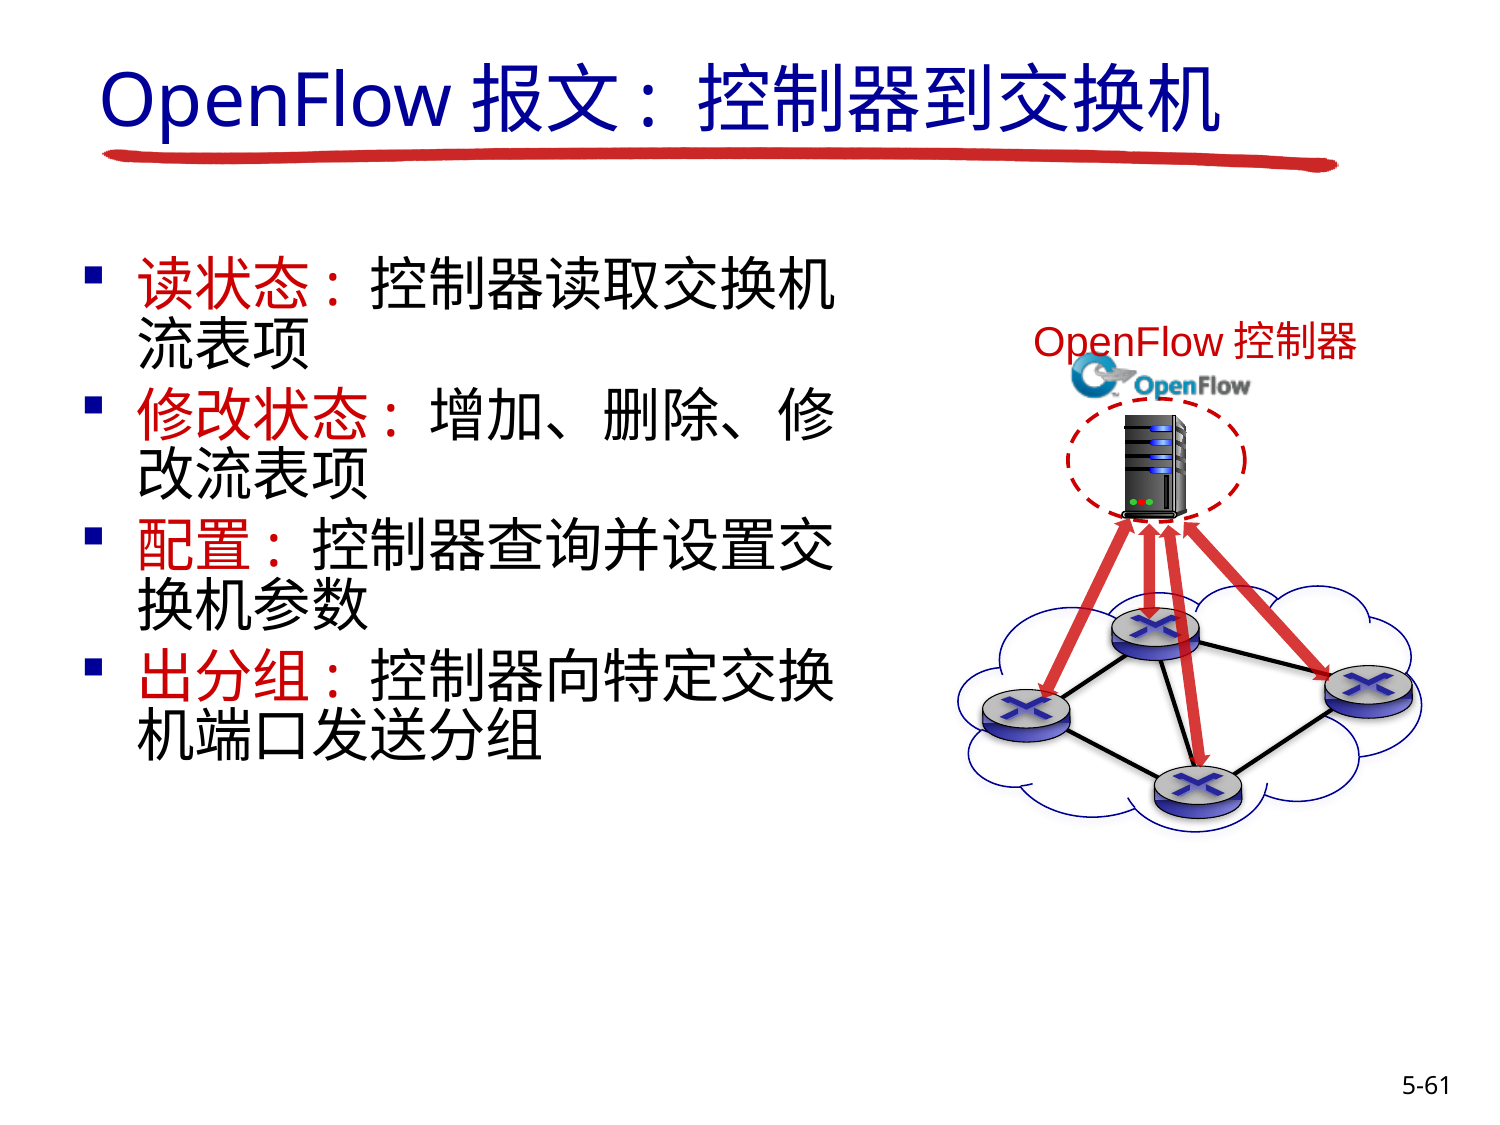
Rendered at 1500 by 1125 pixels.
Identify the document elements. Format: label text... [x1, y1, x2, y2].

picture [97, 139, 1353, 181]
title OpenFlow报文: 控制器到交换机 [83, 2, 1432, 191]
slide_number 5-61 [1387, 1062, 1478, 1107]
list 读状态: 控制器读取交换机流表项 修改状态: 增加、删除、修改流表项 配置: 控制器查询并设置交换机参数 出分组: 控制器向特定交换机端口发送分组 [65, 250, 906, 1013]
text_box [958, 306, 1422, 832]
